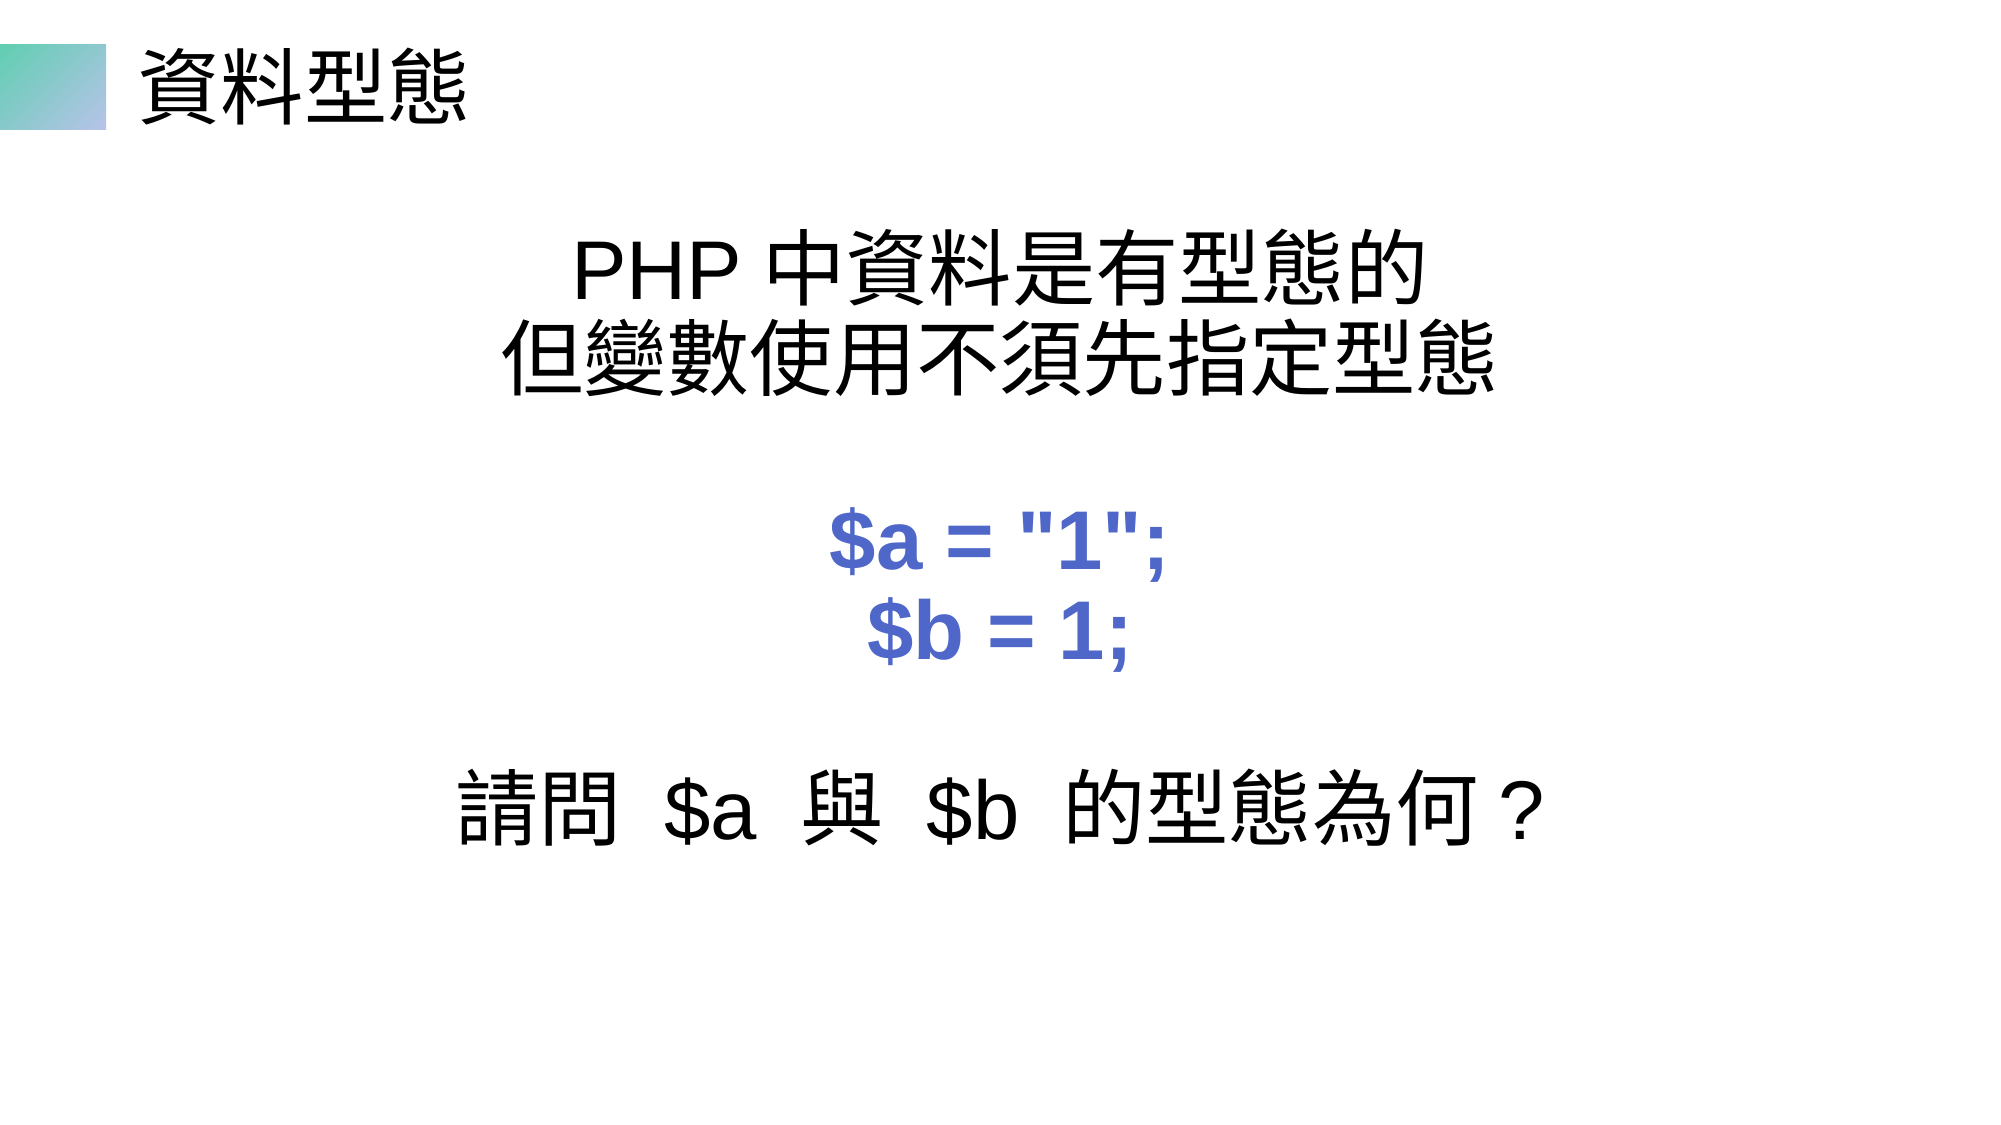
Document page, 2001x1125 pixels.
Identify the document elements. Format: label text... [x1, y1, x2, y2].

title 資料型態 [122, 20, 1848, 163]
list PHP中資料是有型態的 但變數使用不須先指定型態 $a = "1"; $b = 1; 請問 $a 與 $b 的型態為何? [137, 220, 1863, 1014]
